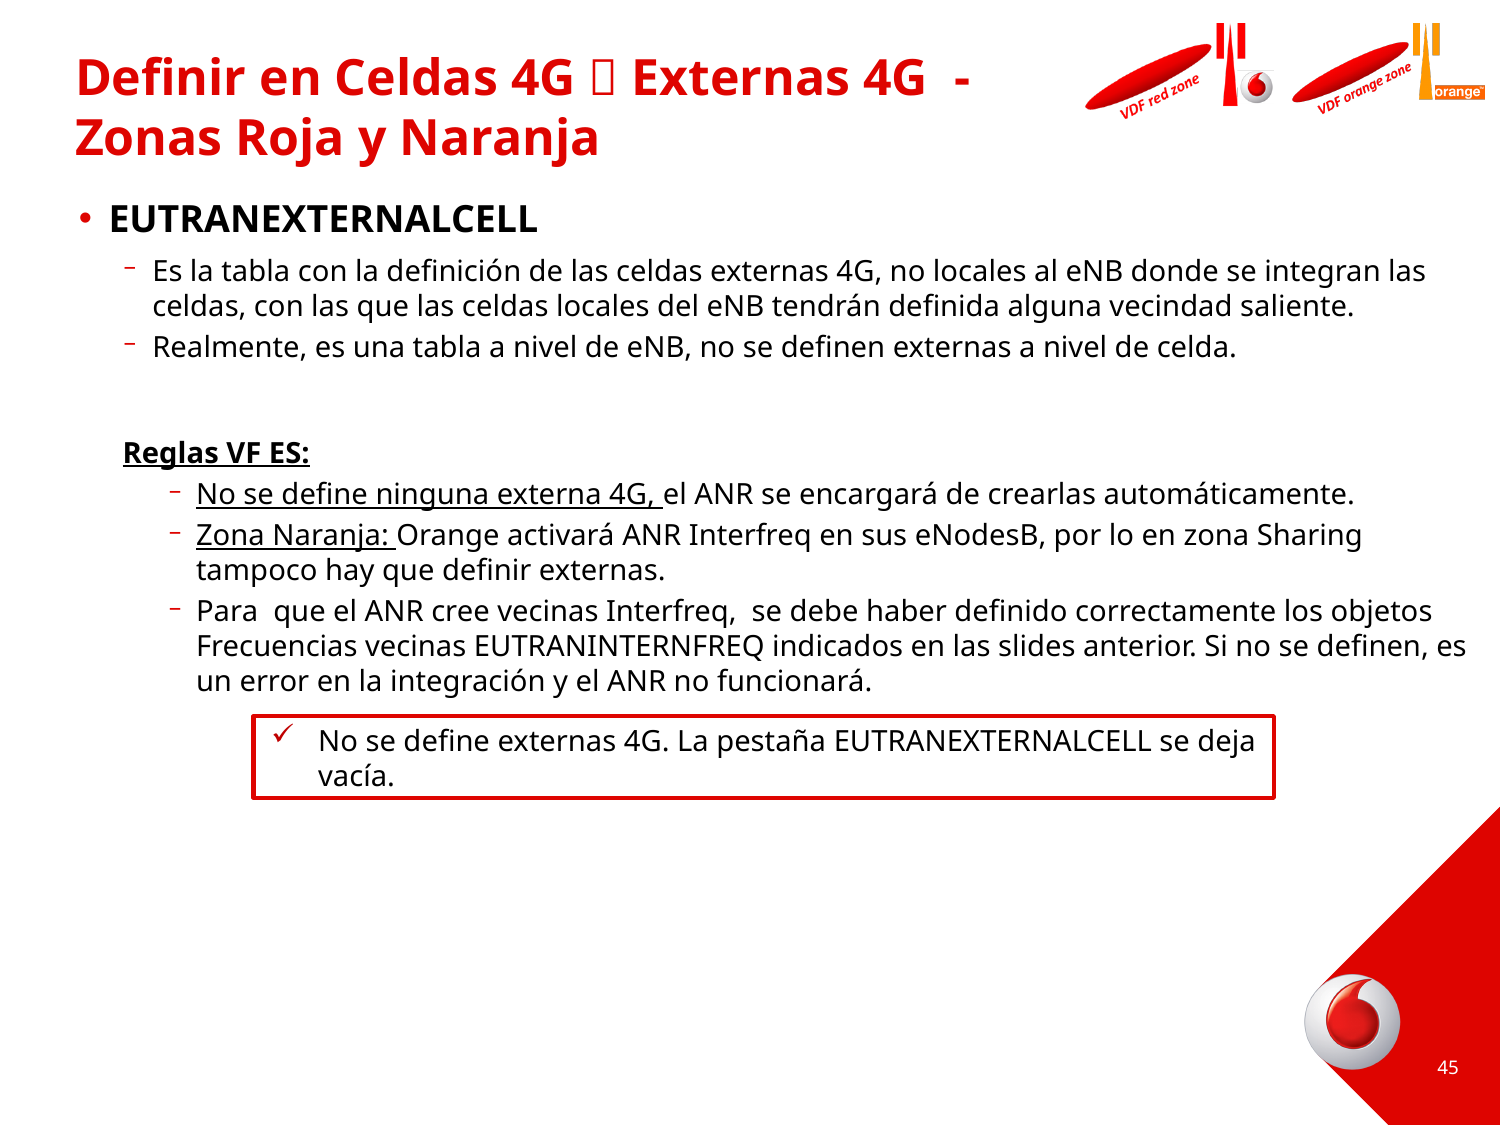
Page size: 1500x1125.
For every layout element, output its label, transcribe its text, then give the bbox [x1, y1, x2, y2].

picture [1303, 998, 1401, 1038]
list EUTRANEXTERNALCELL Es la tabla con la definición de las celdas externas 4G, no locales al eNB donde se integran las celdas, con las que las celdas locales del eNB tendrán definida alguna vecindad saliente. Realmente, es una tabla a nivel de eNB, no se definen externas a nivel de celda. Reglas VF ES: No se define ninguna externa 4G, el ANR se encargará de crearlas automáticamente. Zona Naranja: Orange activará ANR Interfreq en sus eNodesB, por lo en zona Sharing tampoco hay que definir externas. Para que el ANR cree vecinas Interfreq, se debe haber definido correctamente los objetos Frecuencias vecinas EUTRANINTERNFREQ indicados en las slides anterior. Si no se definen, es un error en la integración y el ANR no funcionará. [78, 194, 1487, 998]
title Definir en Celdas 4G  Externas 4G - Zonas Roja y Naranja [75, 44, 1465, 216]
slide_number 45 [1300, 1038, 1459, 1099]
text_box No se define externas 4G. La pestaña EUTRANEXTERNALCELL se deja vacía. [251, 714, 1276, 800]
picture [1292, 23, 1486, 132]
picture [1085, 23, 1275, 137]
